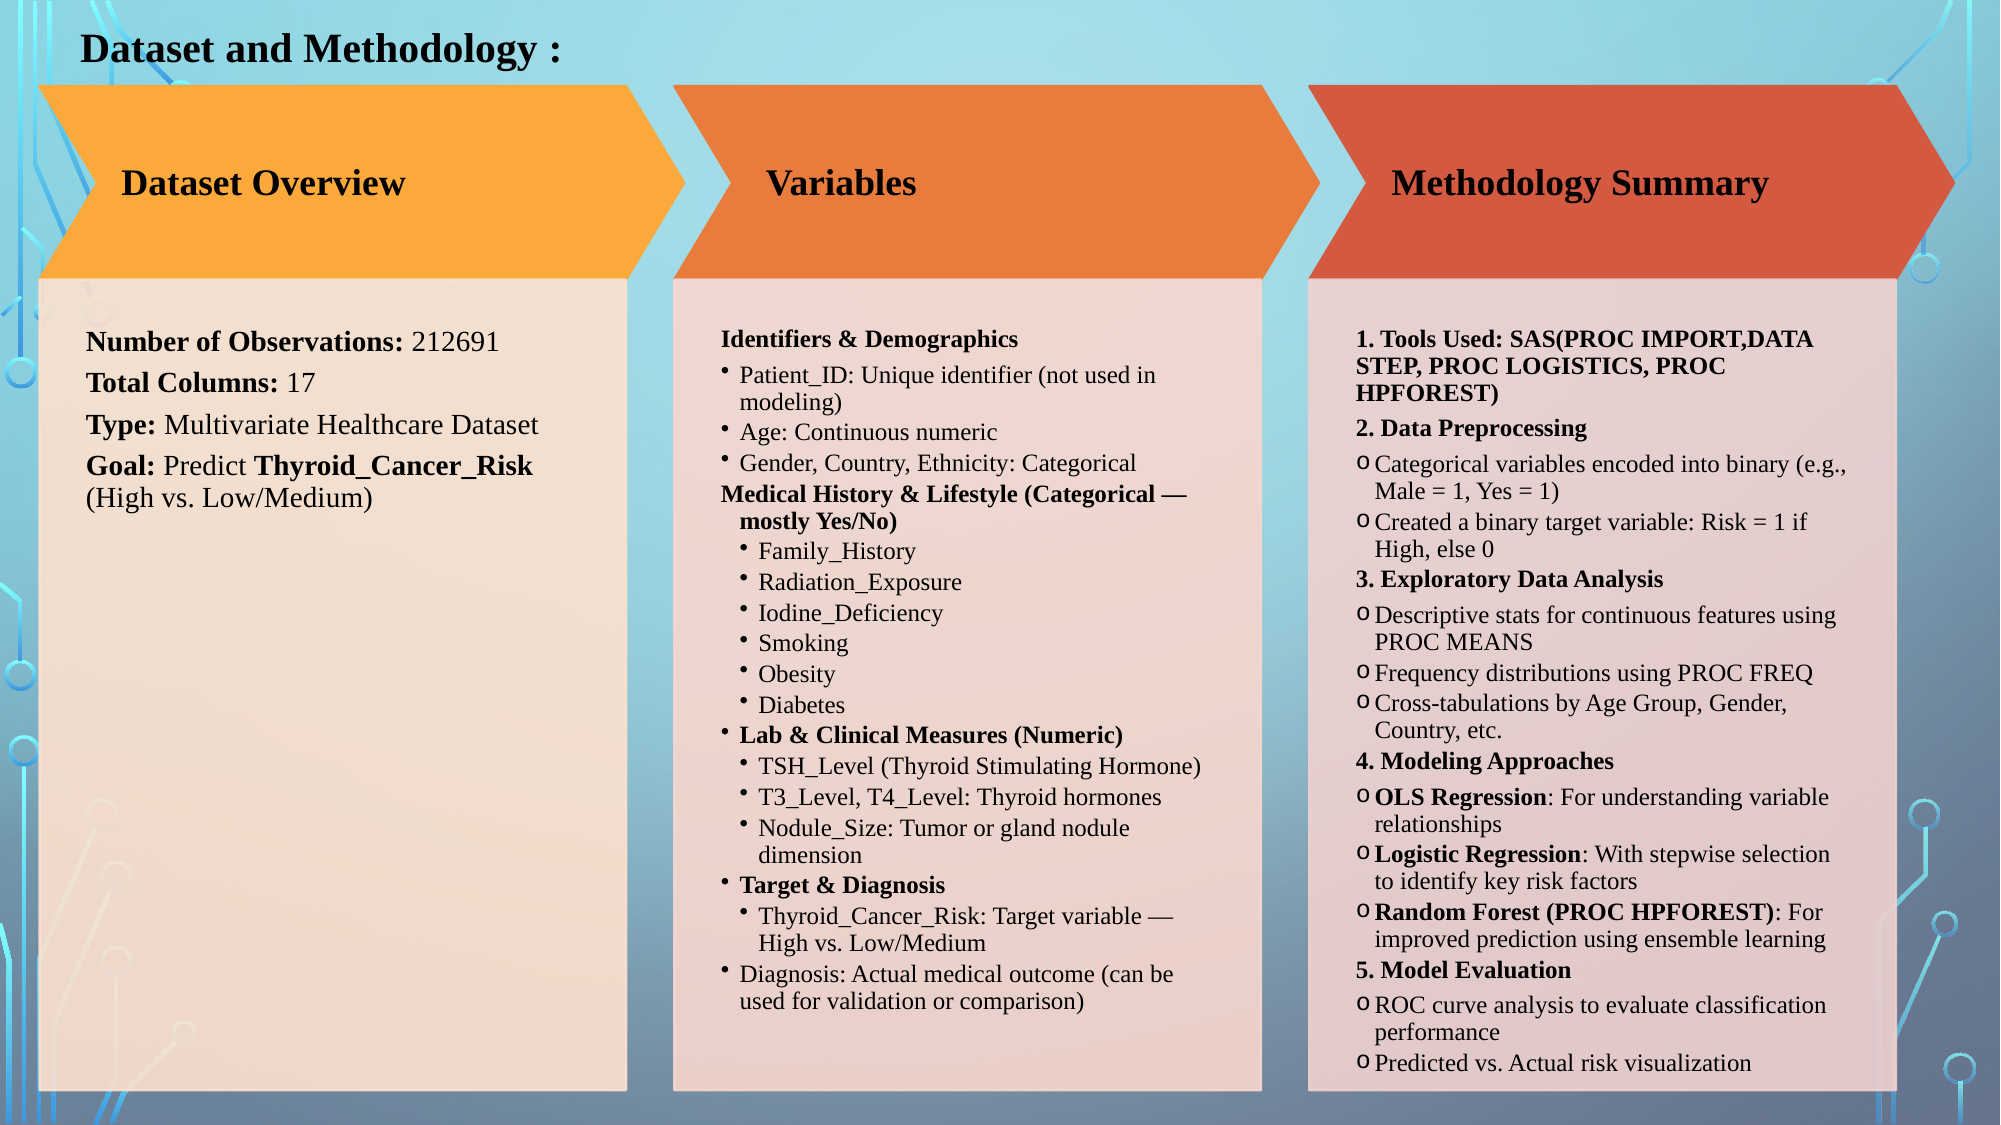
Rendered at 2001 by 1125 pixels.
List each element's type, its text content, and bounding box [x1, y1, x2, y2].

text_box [38, 85, 1959, 1091]
text_box Dataset and Methodology : [65, 13, 788, 79]
